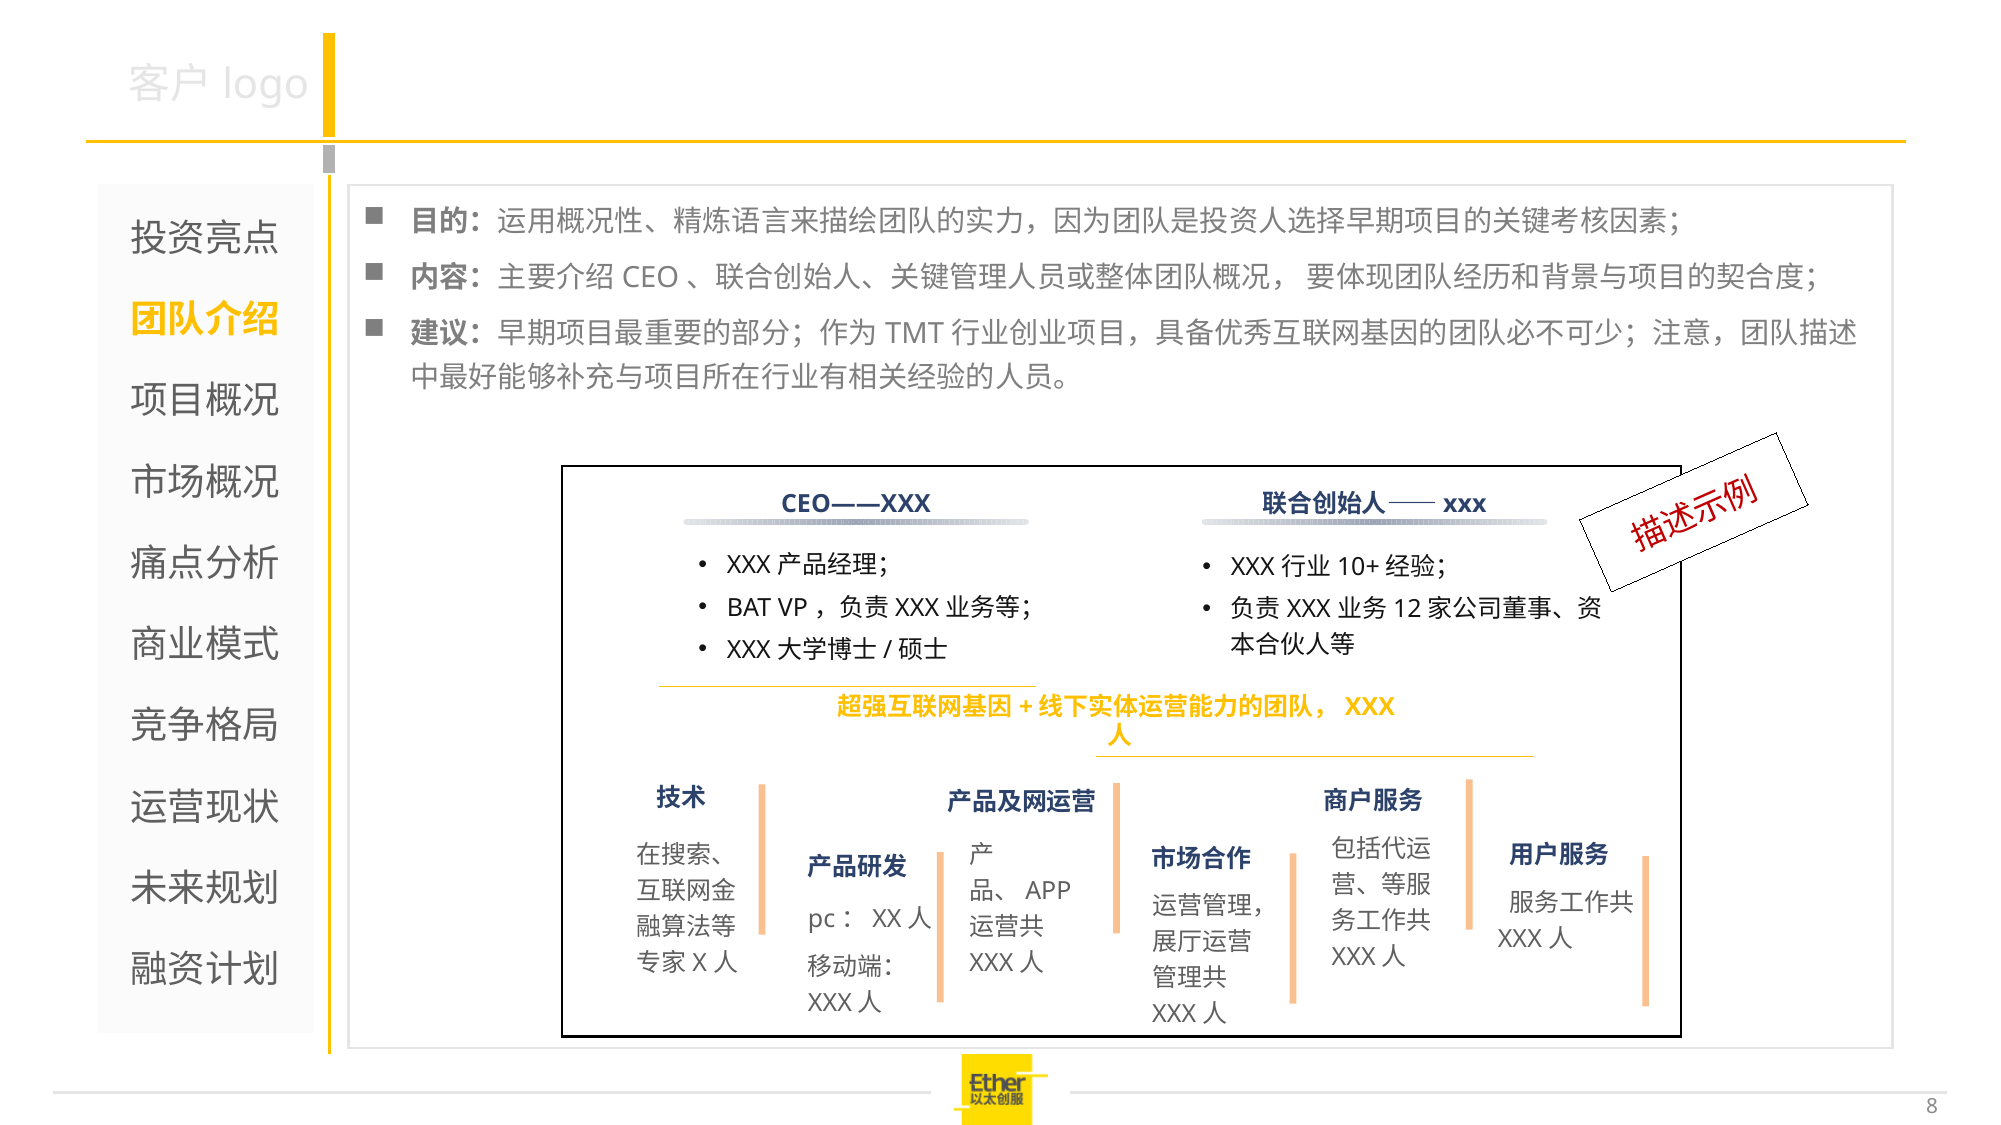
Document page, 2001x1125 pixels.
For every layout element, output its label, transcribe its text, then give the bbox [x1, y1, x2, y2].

text_box 投资亮点 团队介绍 项目概况 市场概况 痛点分析 商业模式 竞争格局 运营现状 未来规划 融资计划 [115, 195, 323, 1013]
picture [883, 1038, 1119, 1125]
text_box 目的：运用概况性、精炼语言来描绘团队的实力，因为团队是投资人选择早期项目的关键考核因素； 内容：主要介绍CEO、联合创始人、关键管理人员或整体团队概况， 要体现团队经历和背景与项目的契合度； 建议：早期项目最重要的部分；作为TMT行业创业项目，具备优秀互联网基因的团队必不可少；注意，团队描述中最好能够补充与项目所在行业有相关经验的人员。 [348, 185, 1893, 1037]
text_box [561, 465, 1682, 1037]
slide_number 8 [1577, 1091, 1953, 1123]
text_box 描述示例 [1682, 432, 1809, 561]
